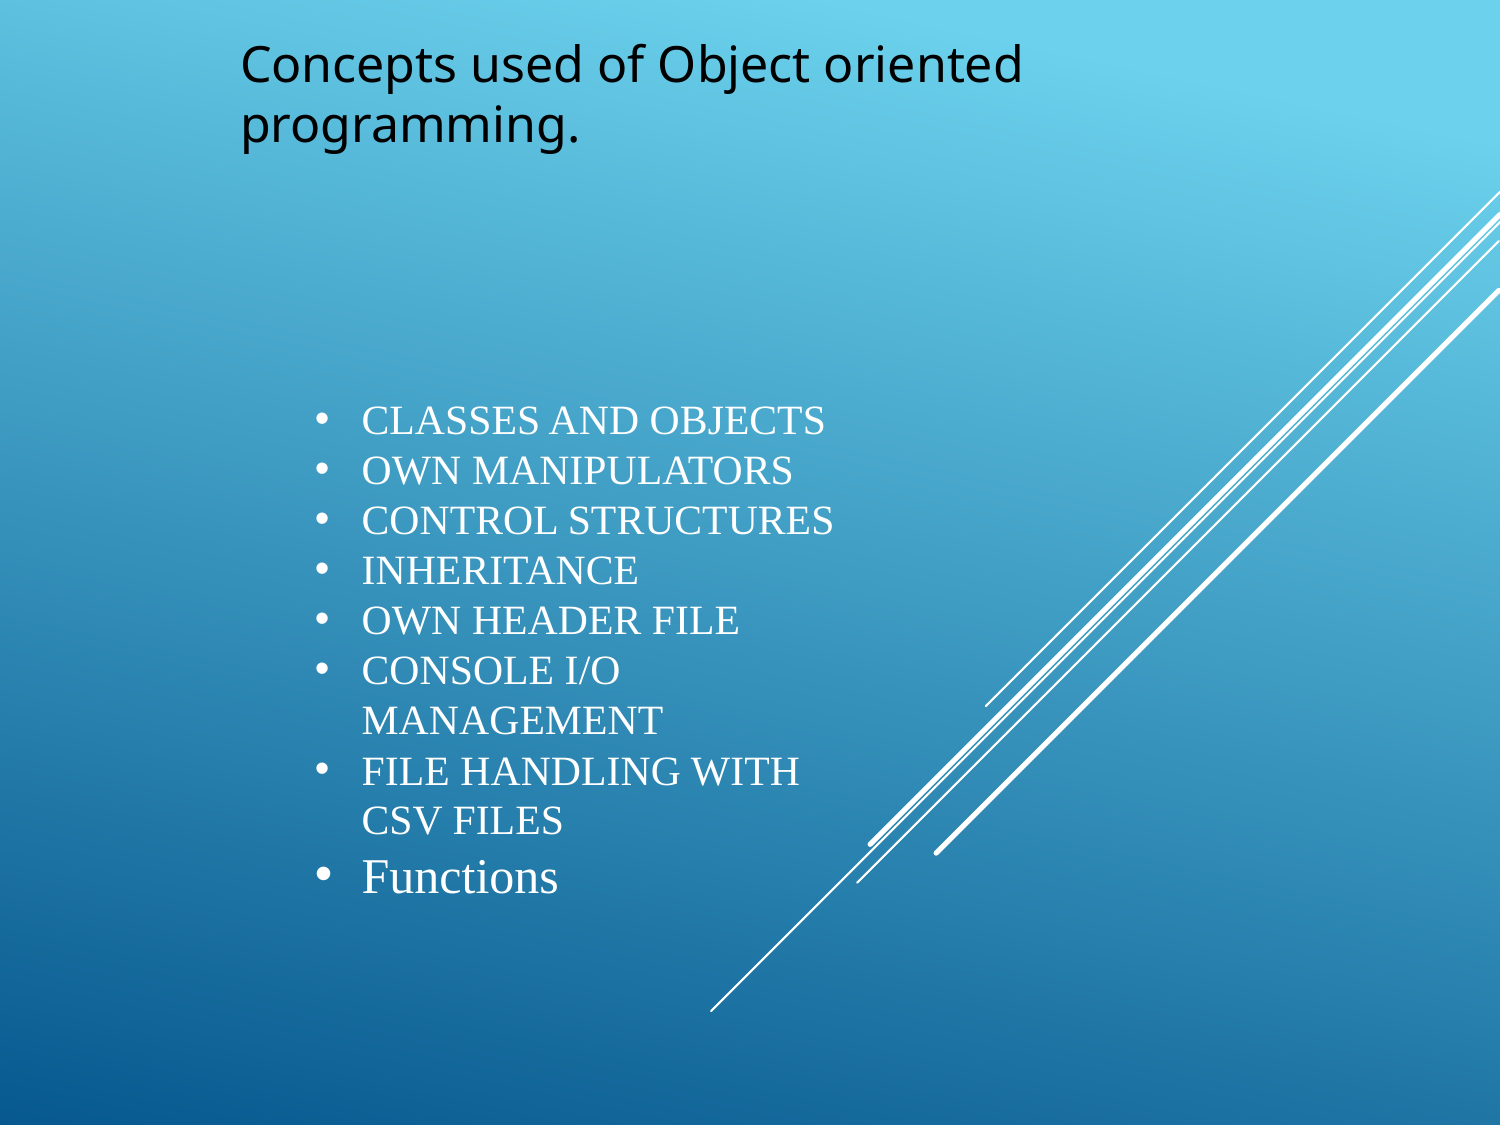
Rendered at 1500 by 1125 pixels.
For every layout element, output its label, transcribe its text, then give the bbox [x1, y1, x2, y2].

title [200, 249, 1413, 850]
subtitle Concepts used of Object oriented programming. [225, 24, 1288, 213]
text_box CLASSES AND OBJECTS OWN MANIPULATORS CONTROL STRUCTURES INHERITANCE OWN HEADER FILE CONSOLE I/O MANAGEMENT FILE HANDLING WITH CSV FILES Functions [300, 385, 850, 911]
